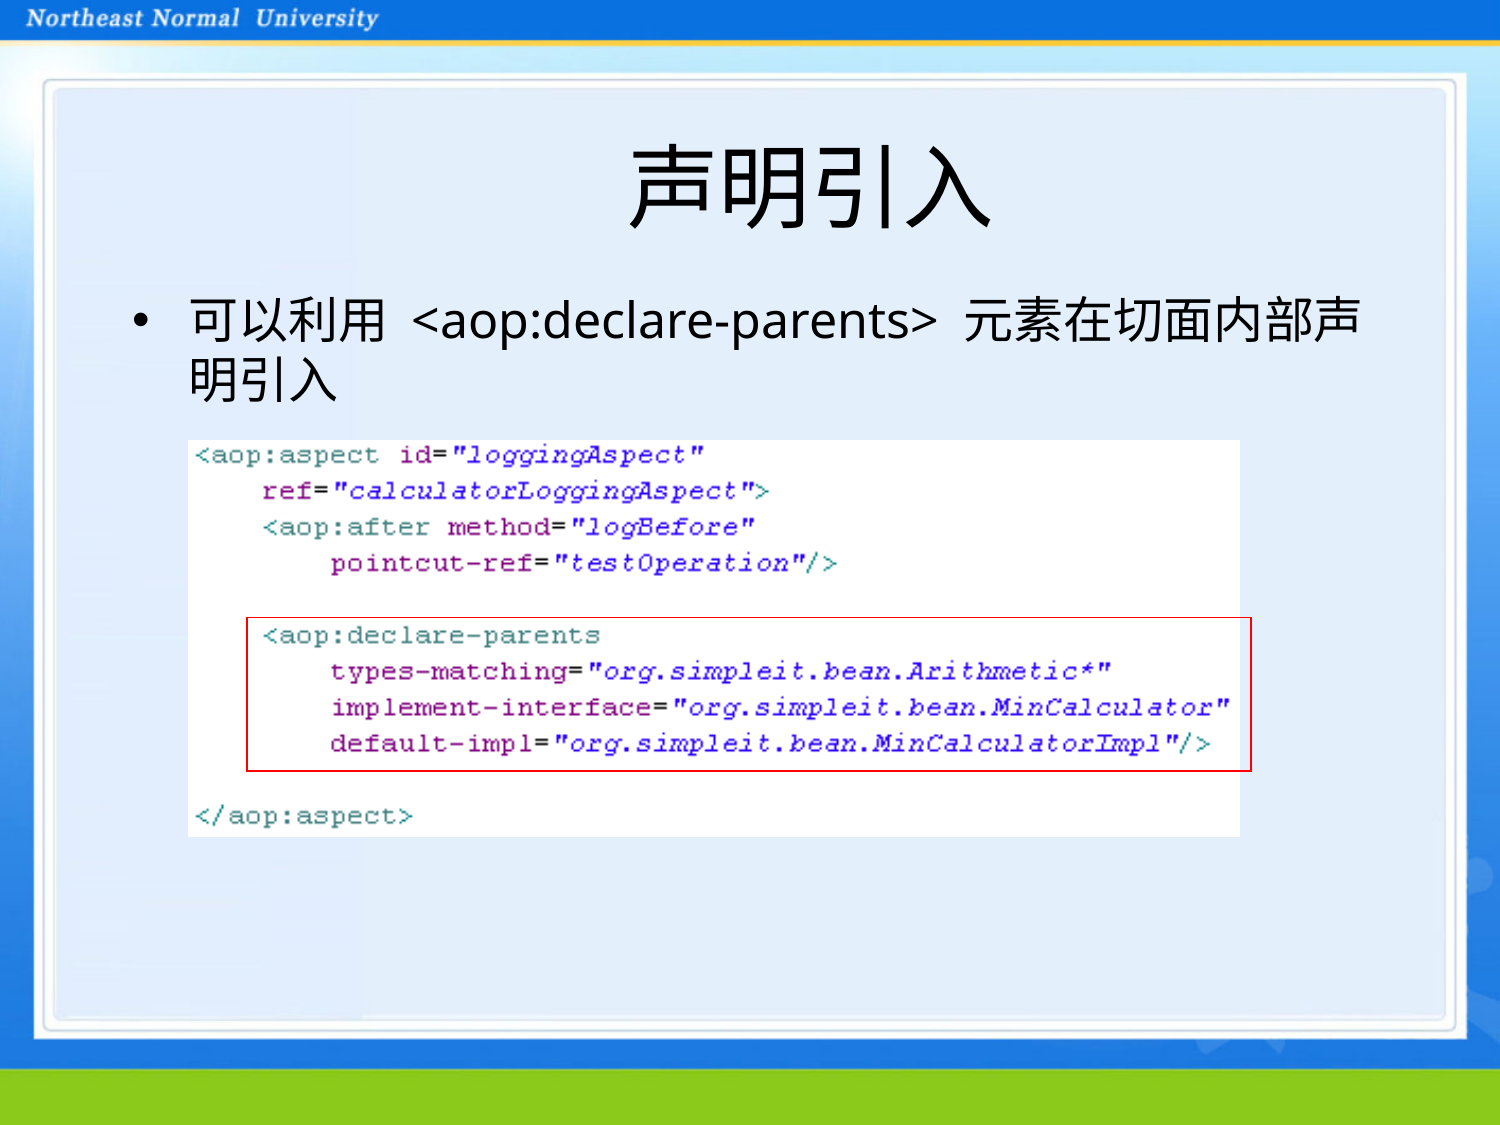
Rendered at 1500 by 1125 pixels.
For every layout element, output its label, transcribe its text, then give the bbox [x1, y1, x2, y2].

text_box [1244, 617, 1251, 772]
list 可以利用 <aop:declare-parents> 元素在切面内部声明引入 [117, 281, 1380, 441]
picture [0, 0, 1500, 1125]
title 声明引入 [135, 114, 1486, 256]
